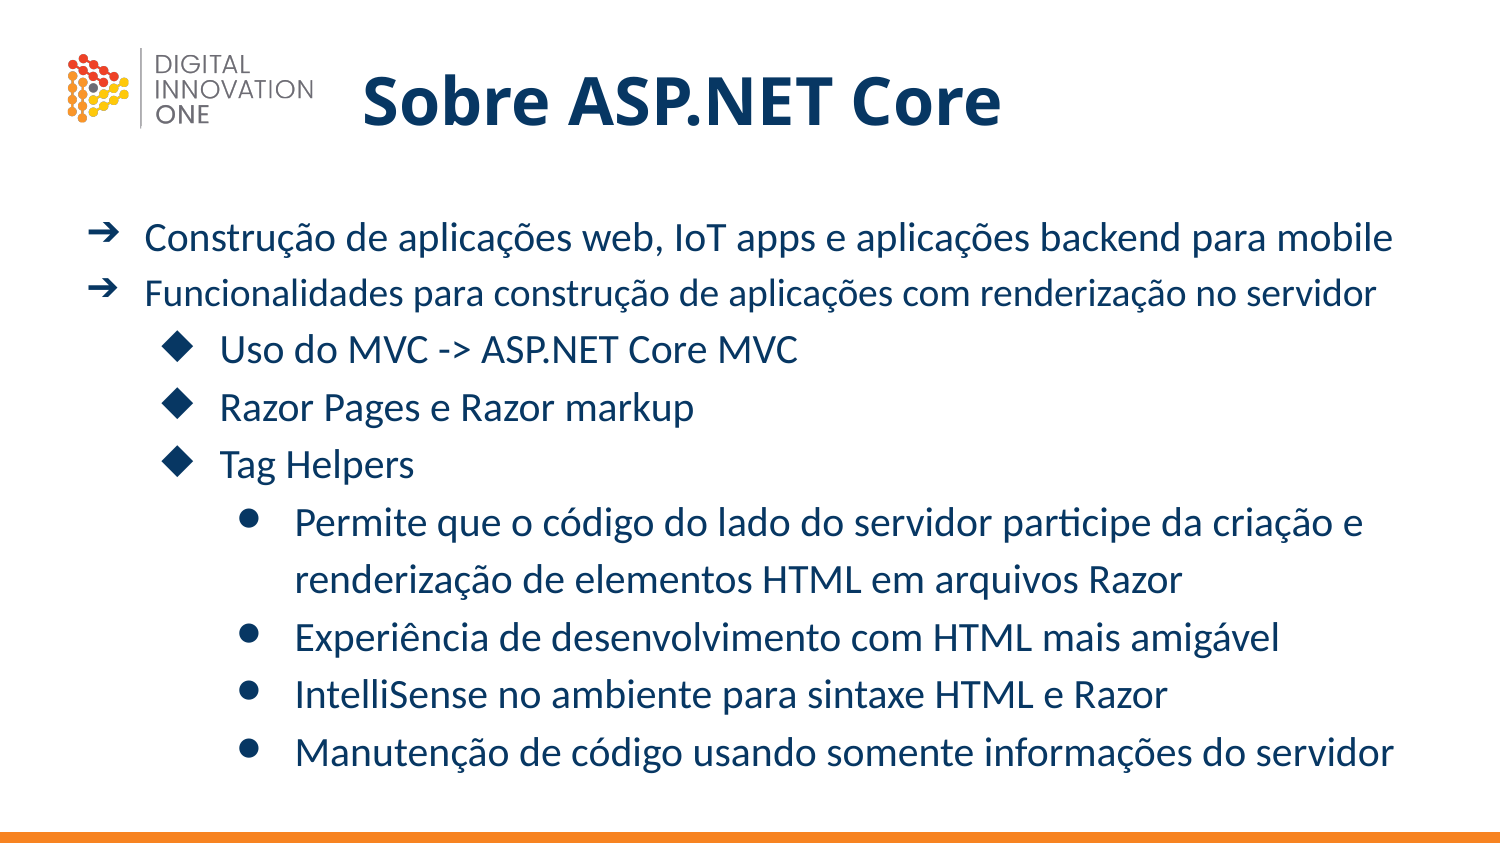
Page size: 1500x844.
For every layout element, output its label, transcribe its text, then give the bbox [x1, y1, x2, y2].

text_box Construção de aplicações web, IoT apps e aplicações backend para mobile Funcionalidades para construção de aplicações com renderização no servidor Uso do MVC -> ASP.NET Core MVC Razor Pages e Razor markup Tag Helpers Permite que o código do lado do servidor participe da criação e renderização de elementos HTML em arquivos Razor Experiência de desenvolvimento com HTML mais amigável IntelliSense no ambiente para sintaxe HTML e Razor Manutenção de código usando somente informações do servidor [54, 175, 1446, 776]
text_box [0, 832, 1500, 843]
subtitle Sobre ASP.NET Core [347, 50, 1449, 148]
picture [50, 39, 331, 138]
